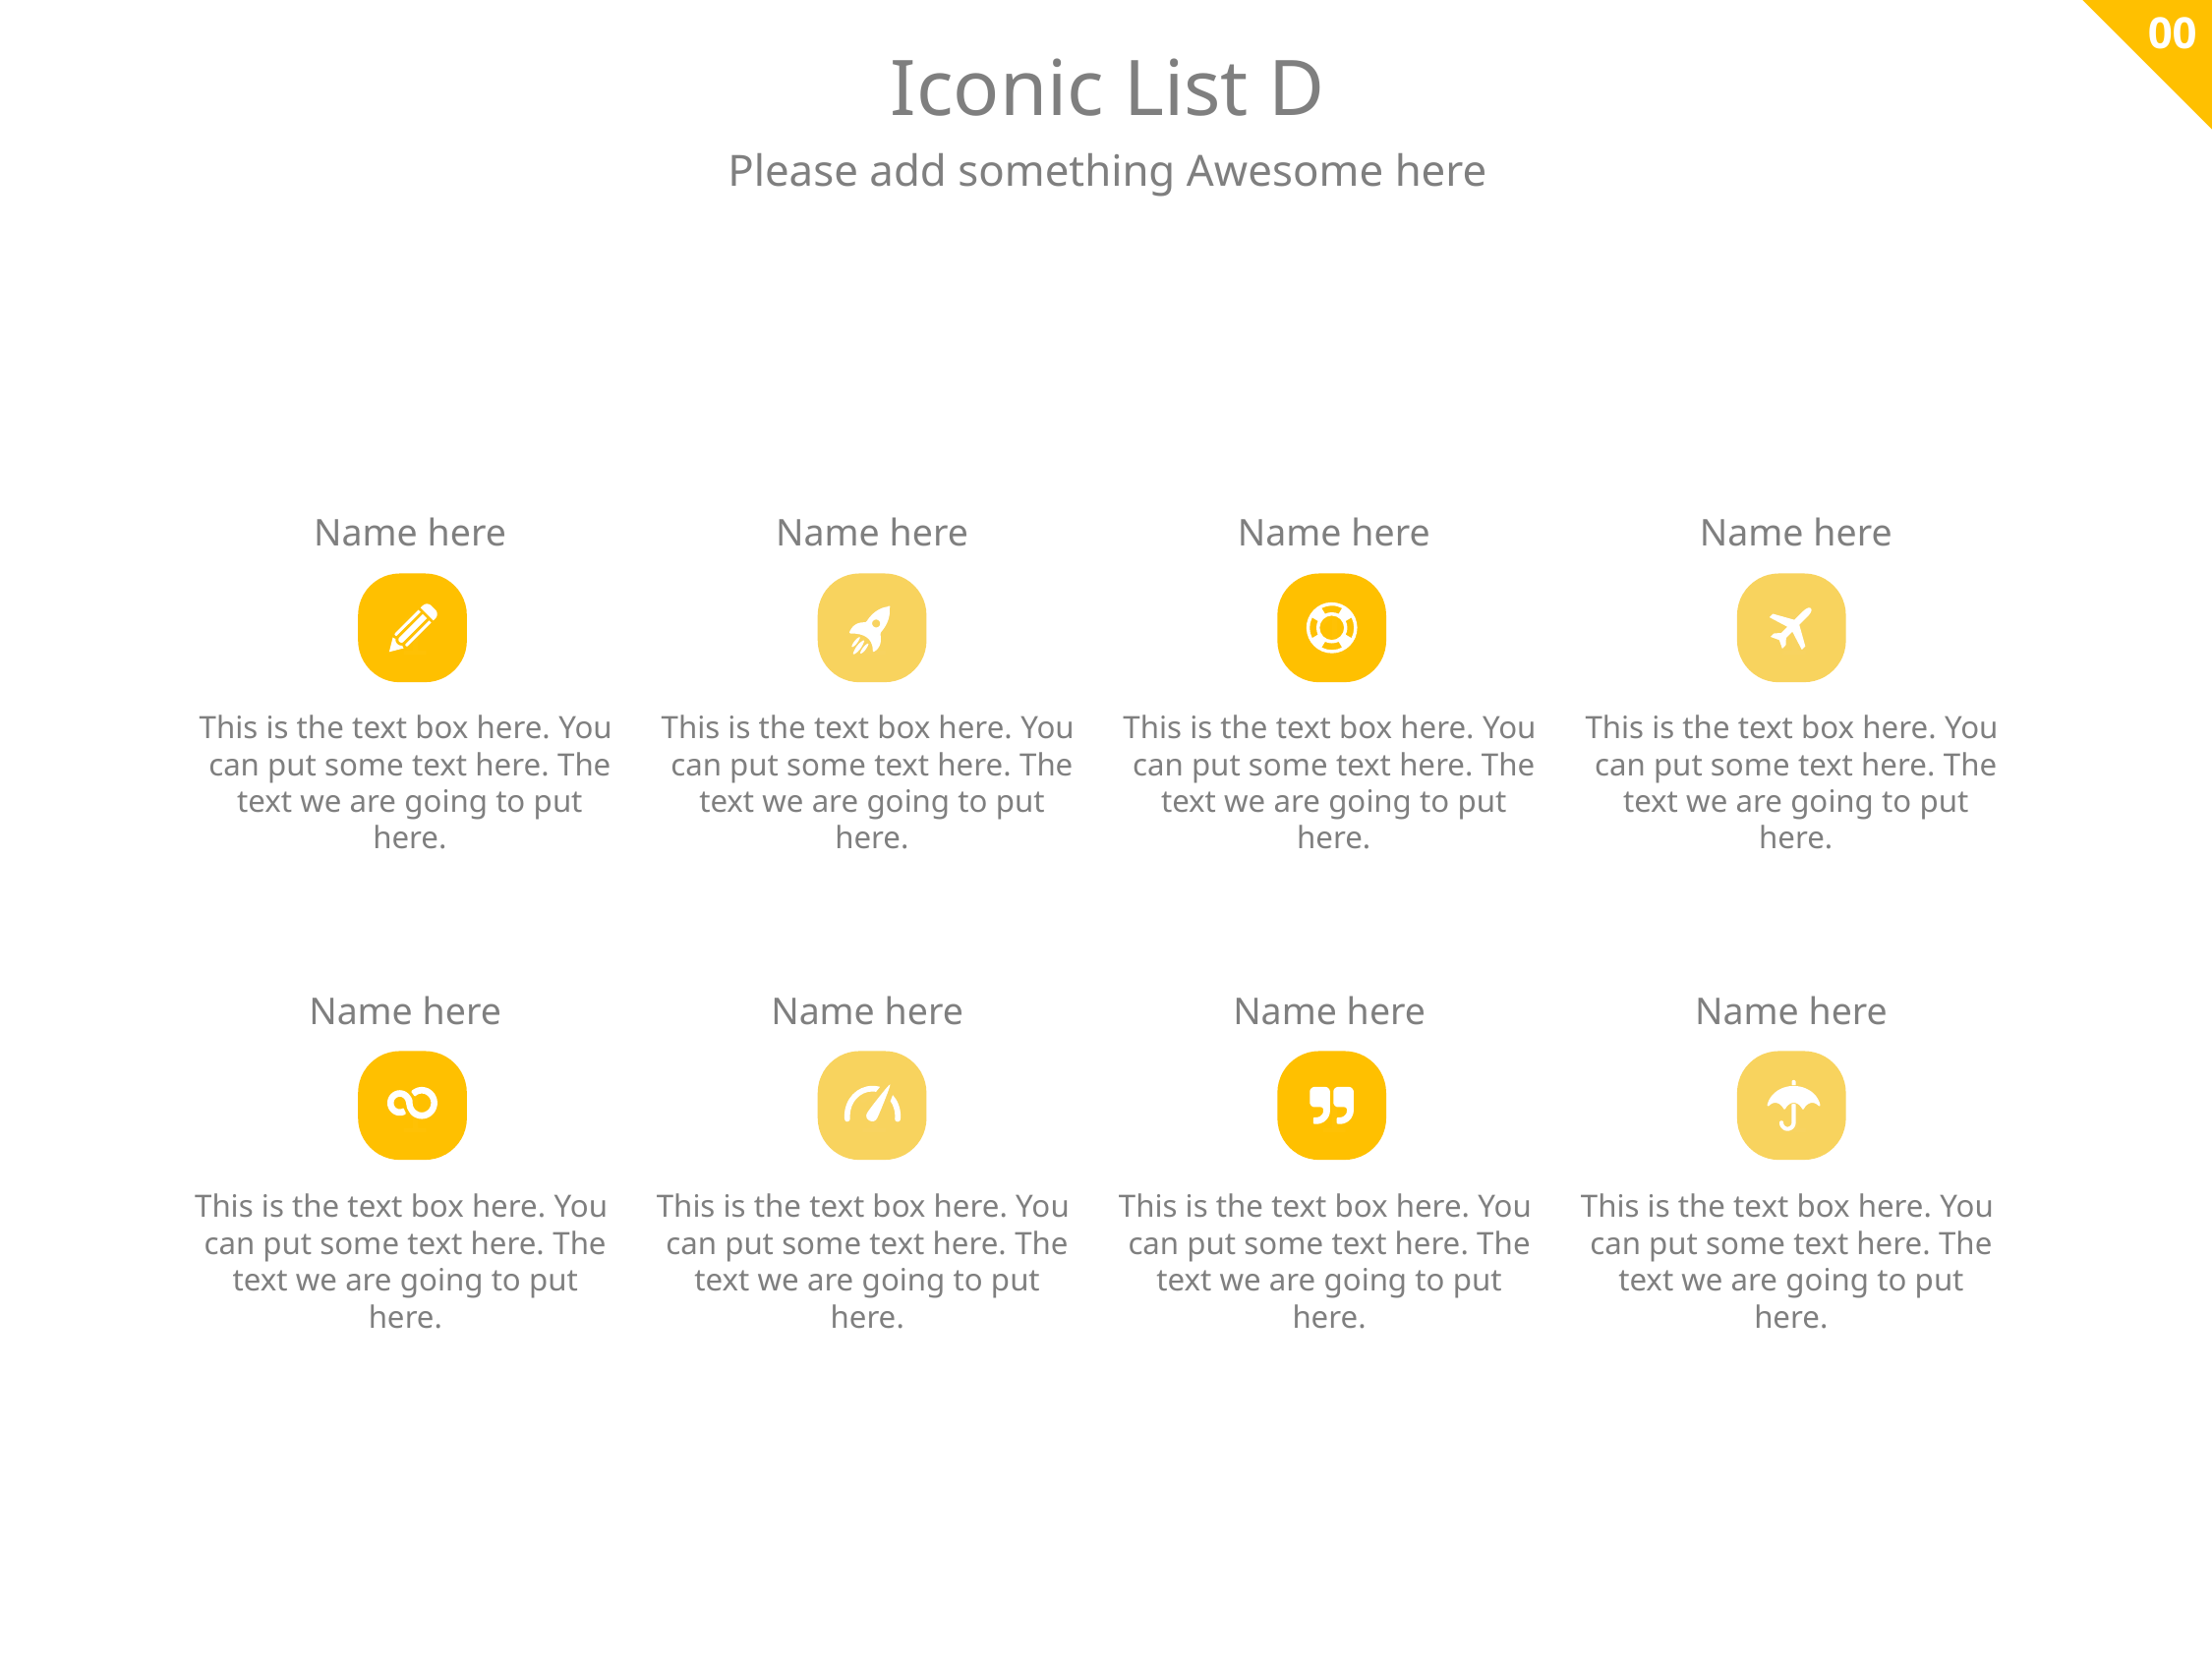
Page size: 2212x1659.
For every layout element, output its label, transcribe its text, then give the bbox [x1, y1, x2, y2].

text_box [646, 501, 1098, 828]
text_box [1104, 980, 1555, 1306]
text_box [642, 980, 1093, 1306]
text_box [1570, 501, 2022, 828]
text_box Iconic List D [876, 31, 1340, 136]
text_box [180, 980, 631, 1306]
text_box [1108, 501, 1560, 828]
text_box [1565, 980, 2017, 1306]
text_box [184, 501, 636, 828]
text_box Please add something Awesome here [713, 136, 1502, 202]
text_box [2080, 0, 2212, 130]
